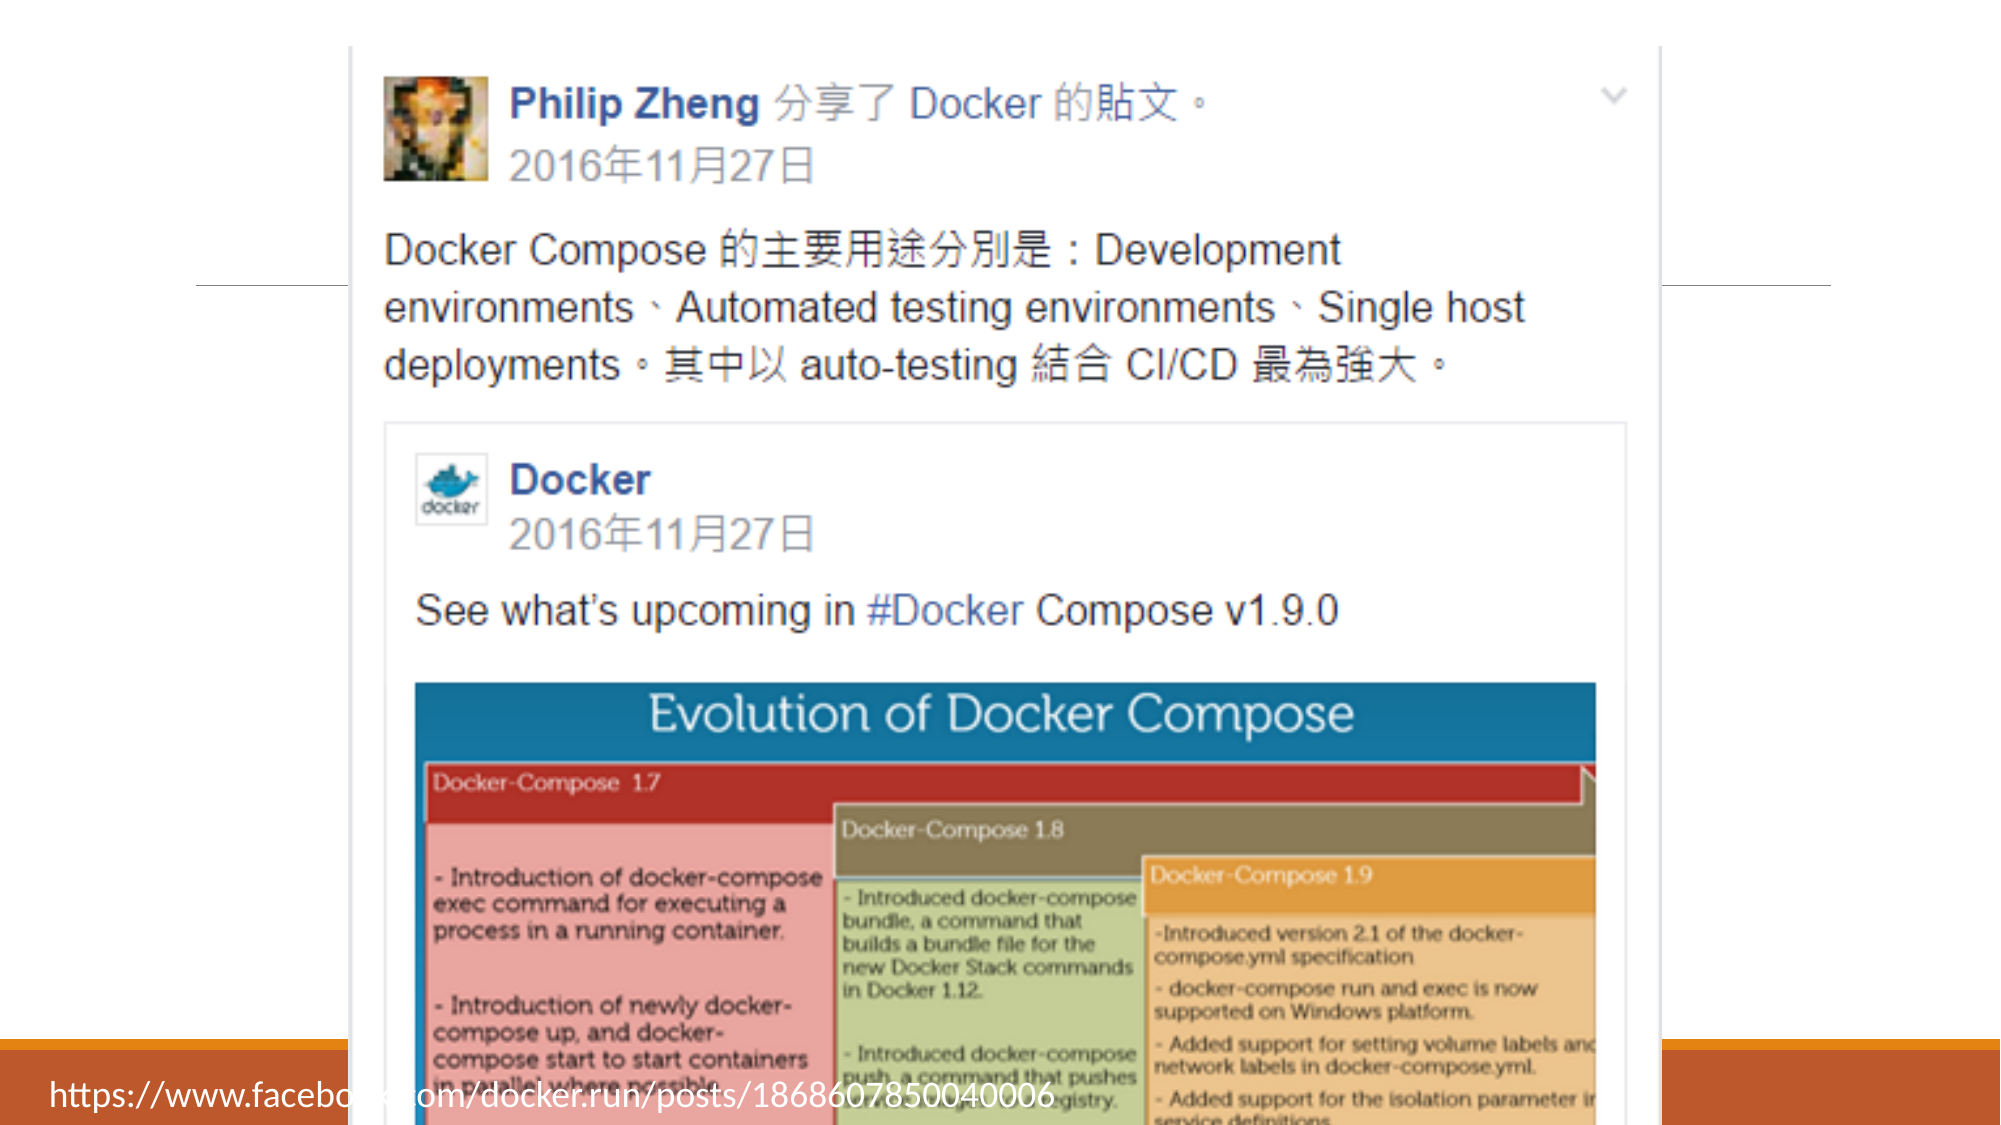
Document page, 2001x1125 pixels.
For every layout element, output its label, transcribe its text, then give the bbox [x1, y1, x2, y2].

picture [348, 46, 1662, 1125]
text_box https://www.facebook.com/docker.run/posts/1868607850040006 [33, 1062, 346, 1123]
